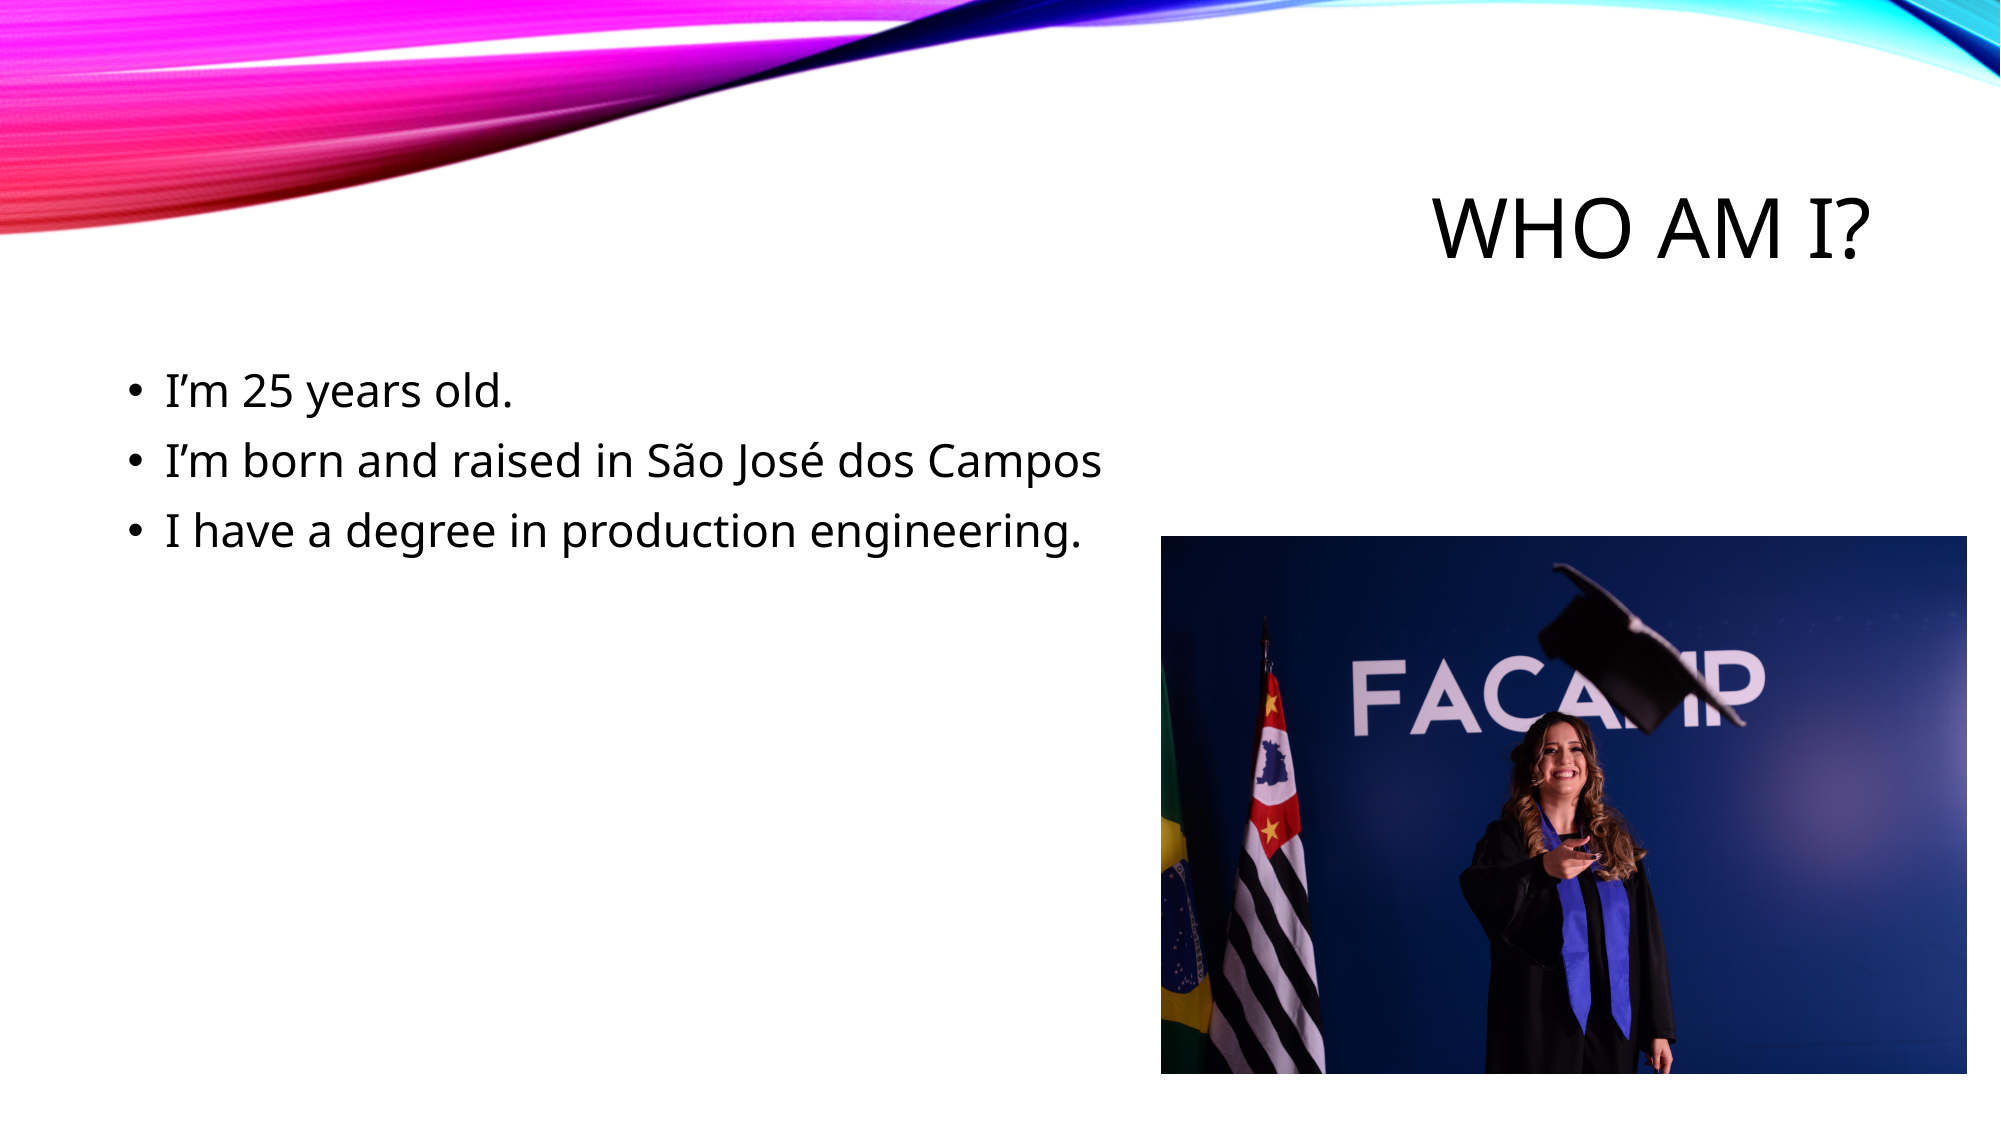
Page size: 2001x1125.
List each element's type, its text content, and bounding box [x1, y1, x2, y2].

picture [1890, 0, 2000, 75]
title WHO AM I? [474, 125, 1888, 338]
picture [0, 0, 2000, 237]
picture [1161, 536, 1968, 1075]
picture [1910, 0, 2000, 45]
list I’m 25 years old. I’m born and raised in São José dos Campos I have a degree in production engineering. [112, 360, 1888, 1021]
